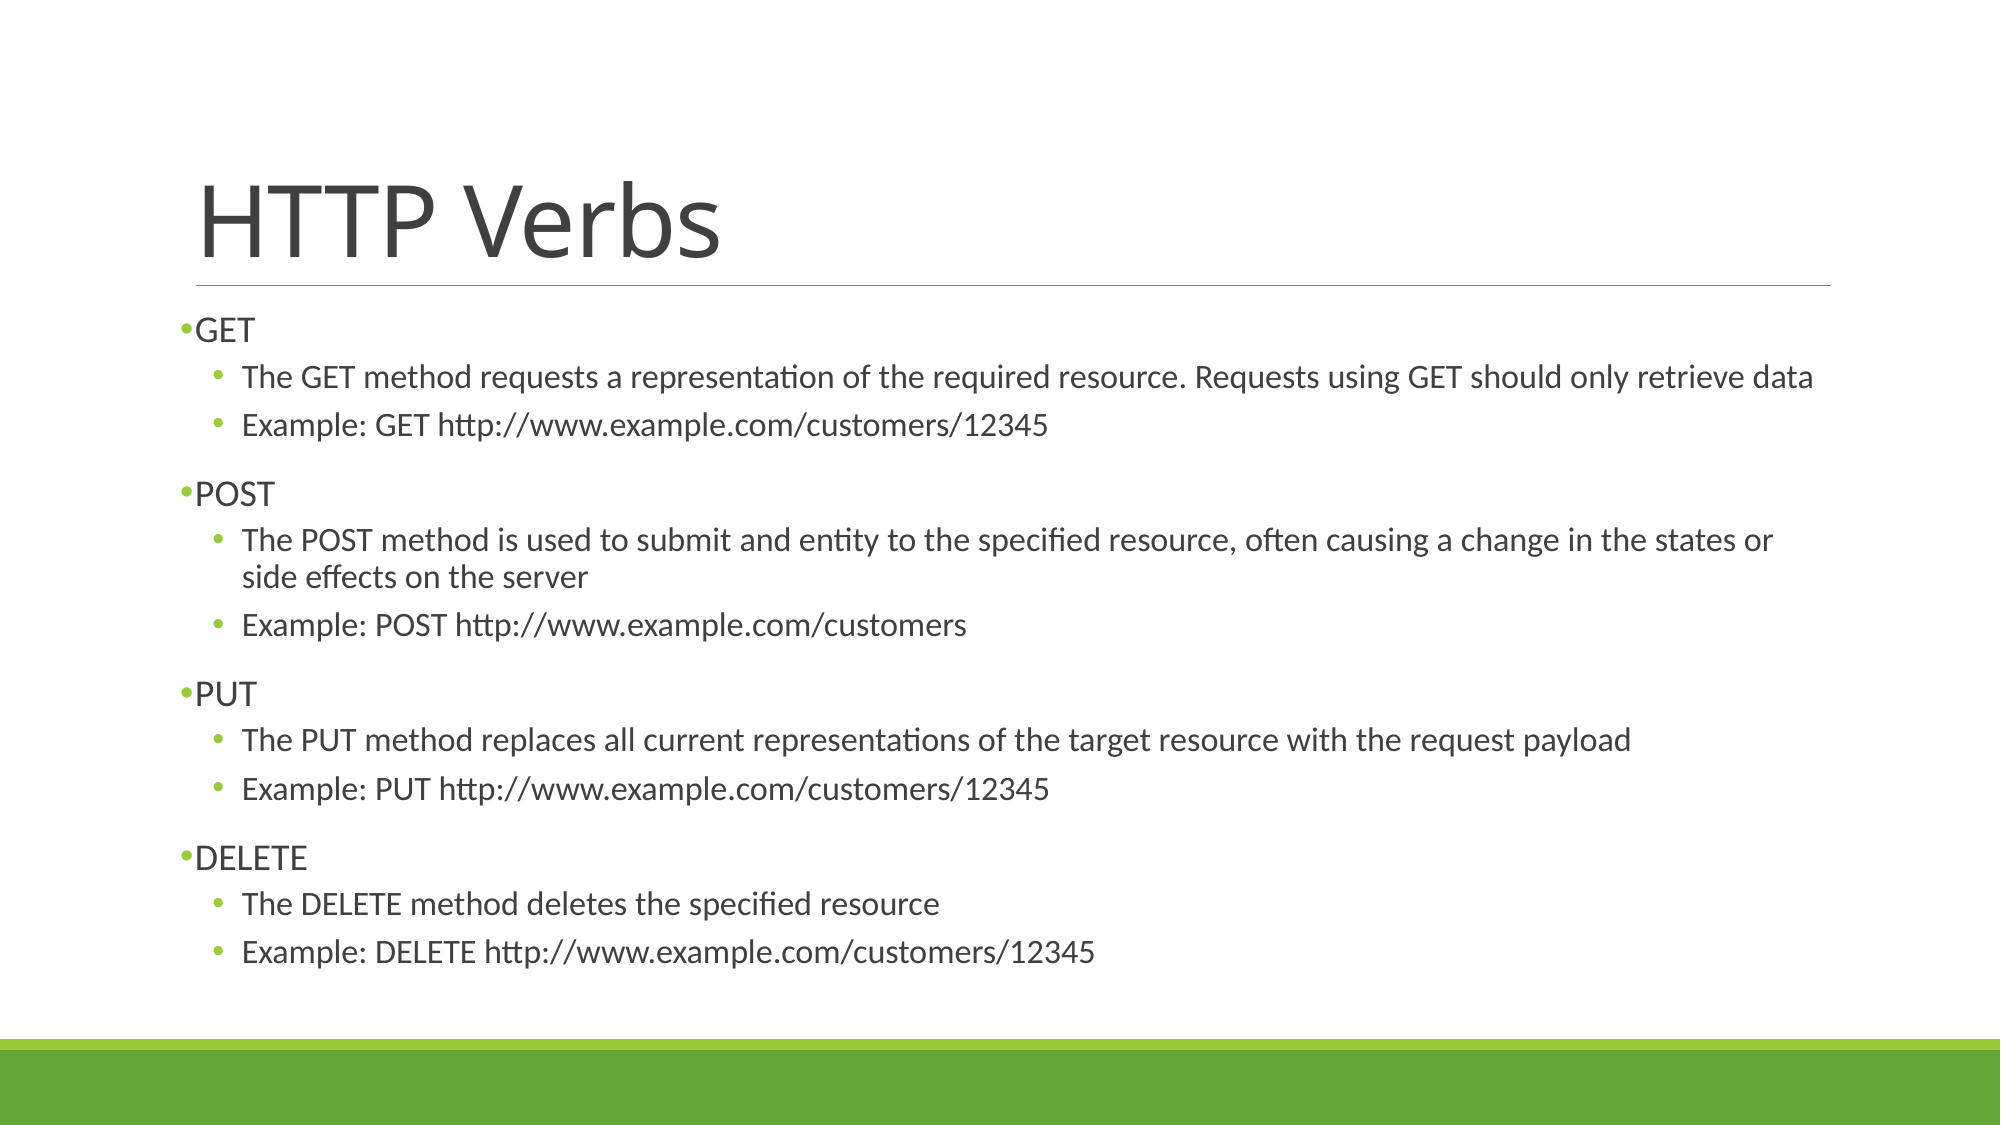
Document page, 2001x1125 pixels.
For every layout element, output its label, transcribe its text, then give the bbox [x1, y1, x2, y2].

list GET The GET method requests a representation of the required resource. Requests using GET should only retrieve data Example: GET http://www.example.com/customers/12345 POST The POST method is used to submit and entity to the specified resource, often causing a change in the states or side effects on the server Example: POST http://www.example.com/customers PUT The PUT method replaces all current representations of the target resource with the request payload Example: PUT http://www.example.com/customers/12345 DELETE The DELETE method deletes the specified resource Example: DELETE http://www.example.com/customers/12345 [180, 302, 1830, 1019]
title HTTP Verbs [180, 47, 1830, 285]
